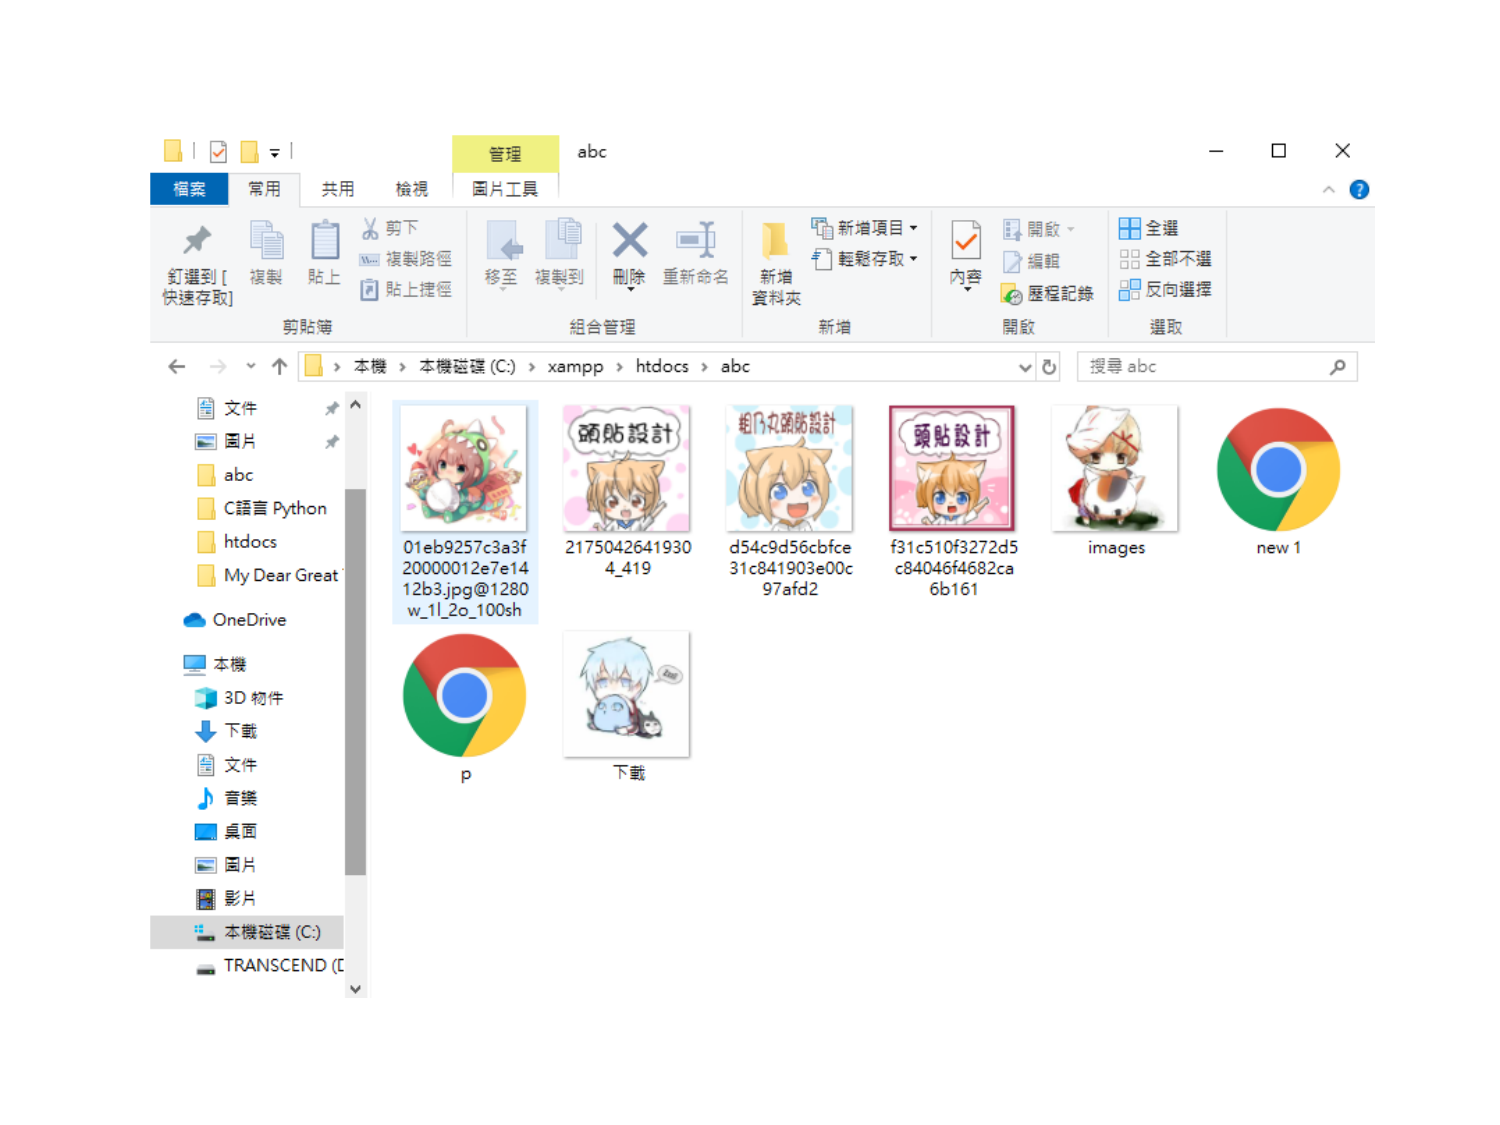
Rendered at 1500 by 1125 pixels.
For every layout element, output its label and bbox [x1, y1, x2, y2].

list [148, 134, 1375, 998]
